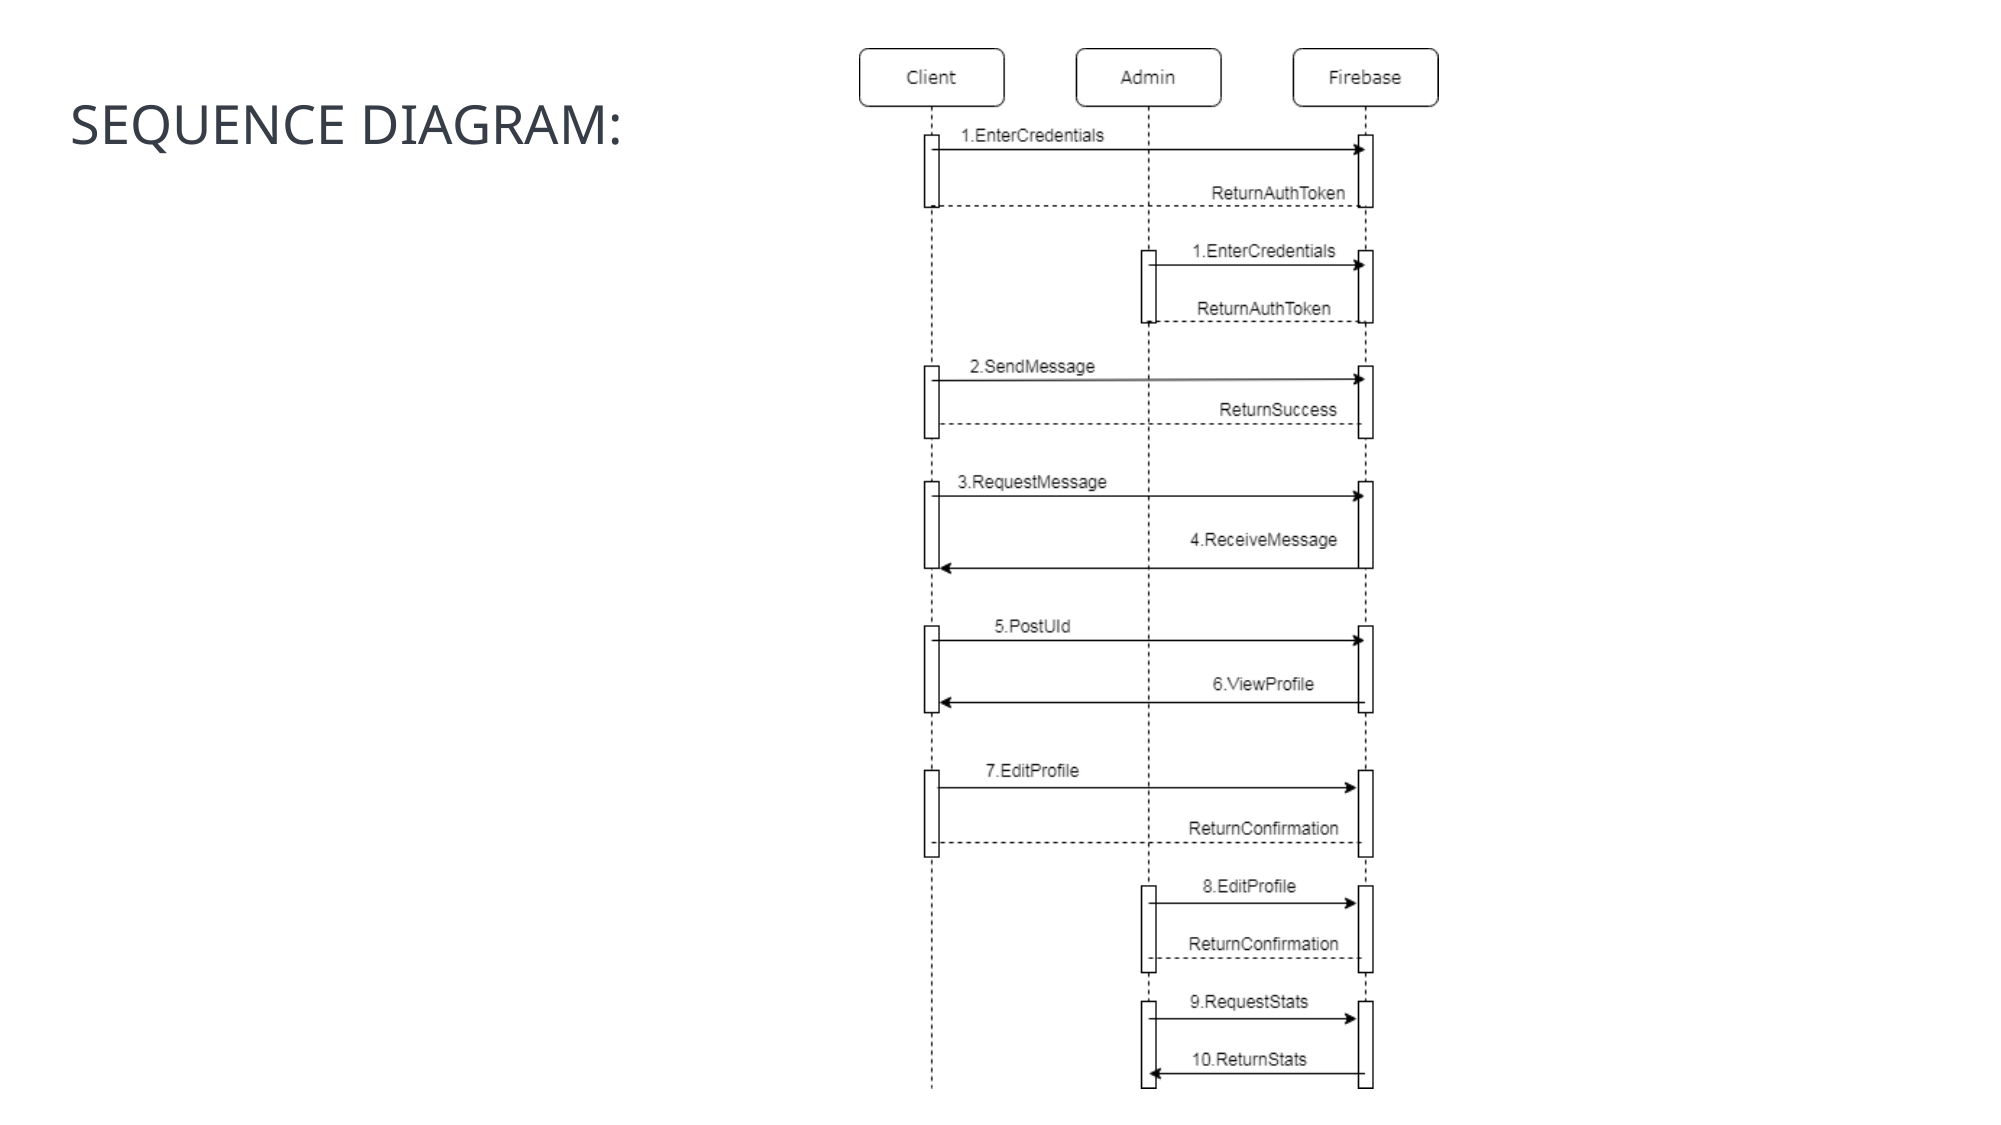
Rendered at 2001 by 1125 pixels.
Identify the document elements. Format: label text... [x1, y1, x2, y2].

title SEQUENCE DIAGRAM: [55, 79, 801, 167]
picture [859, 48, 1439, 1089]
